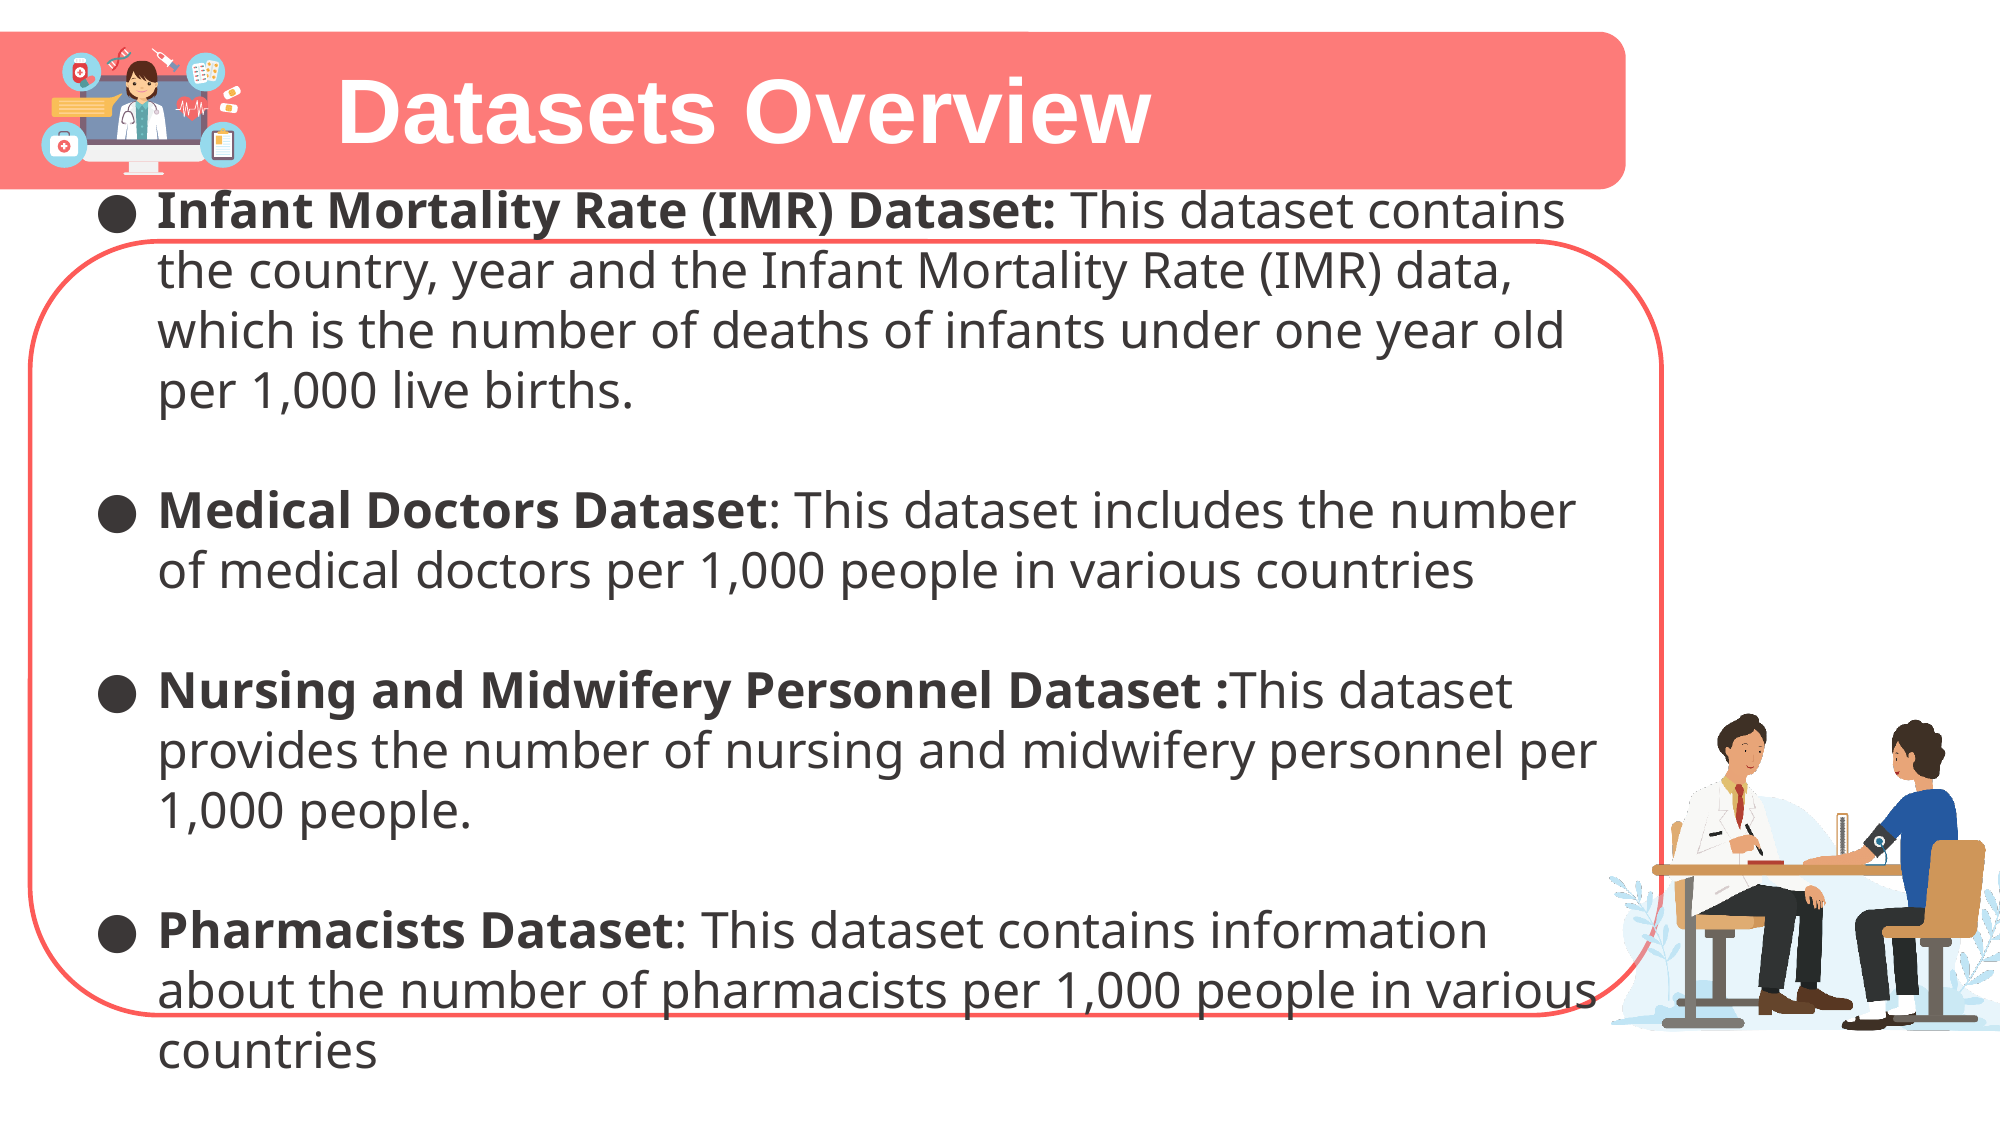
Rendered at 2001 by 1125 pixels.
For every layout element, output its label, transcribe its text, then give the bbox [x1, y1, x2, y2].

text_box [0, 31, 1626, 190]
text_box Datasets Overview [321, 44, 1505, 170]
picture [1588, 647, 2000, 1108]
text_box Infant Mortality Rate (IMR) Dataset: This dataset contains the country, year and the Infant Mortality Rate (IMR) data, which is the number of deaths of infants under one year old per 1,000 live births. Medical Doctors Dataset: This dataset includes the number of medical doctors per 1,000 people in various countries Nursing and Midwifery Personnel Dataset :This dataset provides the number of nursing and midwifery personnel per 1,000 people. Pharmacists Dataset: This dataset contains information about the number of pharmacists per 1,000 people in various countries [30, 241, 1662, 1016]
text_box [41, 46, 247, 176]
